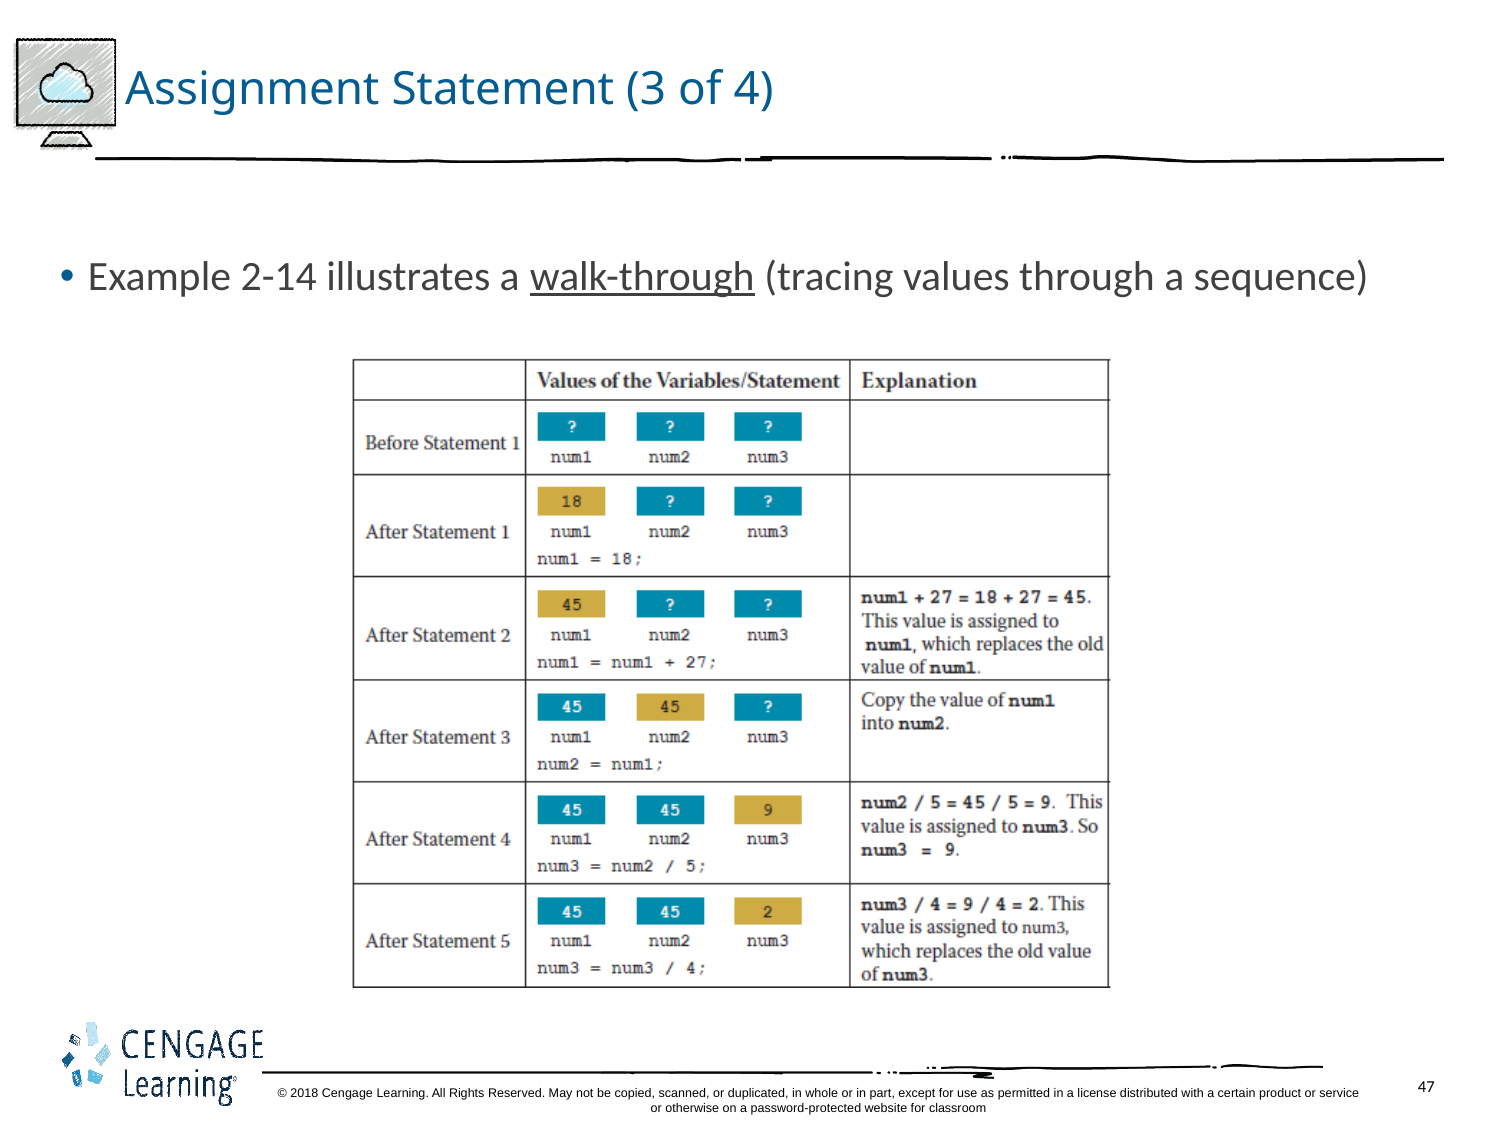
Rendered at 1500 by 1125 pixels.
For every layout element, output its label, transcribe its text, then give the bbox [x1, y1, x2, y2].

list Example 2-14 illustrates a walk-through (tracing values through a sequence) [59, 252, 1441, 313]
title Assignment Statement (3 of 4) [125, 66, 1442, 116]
picture [62, 1022, 1323, 1106]
picture [95, 155, 1444, 163]
picture [13, 36, 117, 151]
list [350, 354, 1113, 988]
